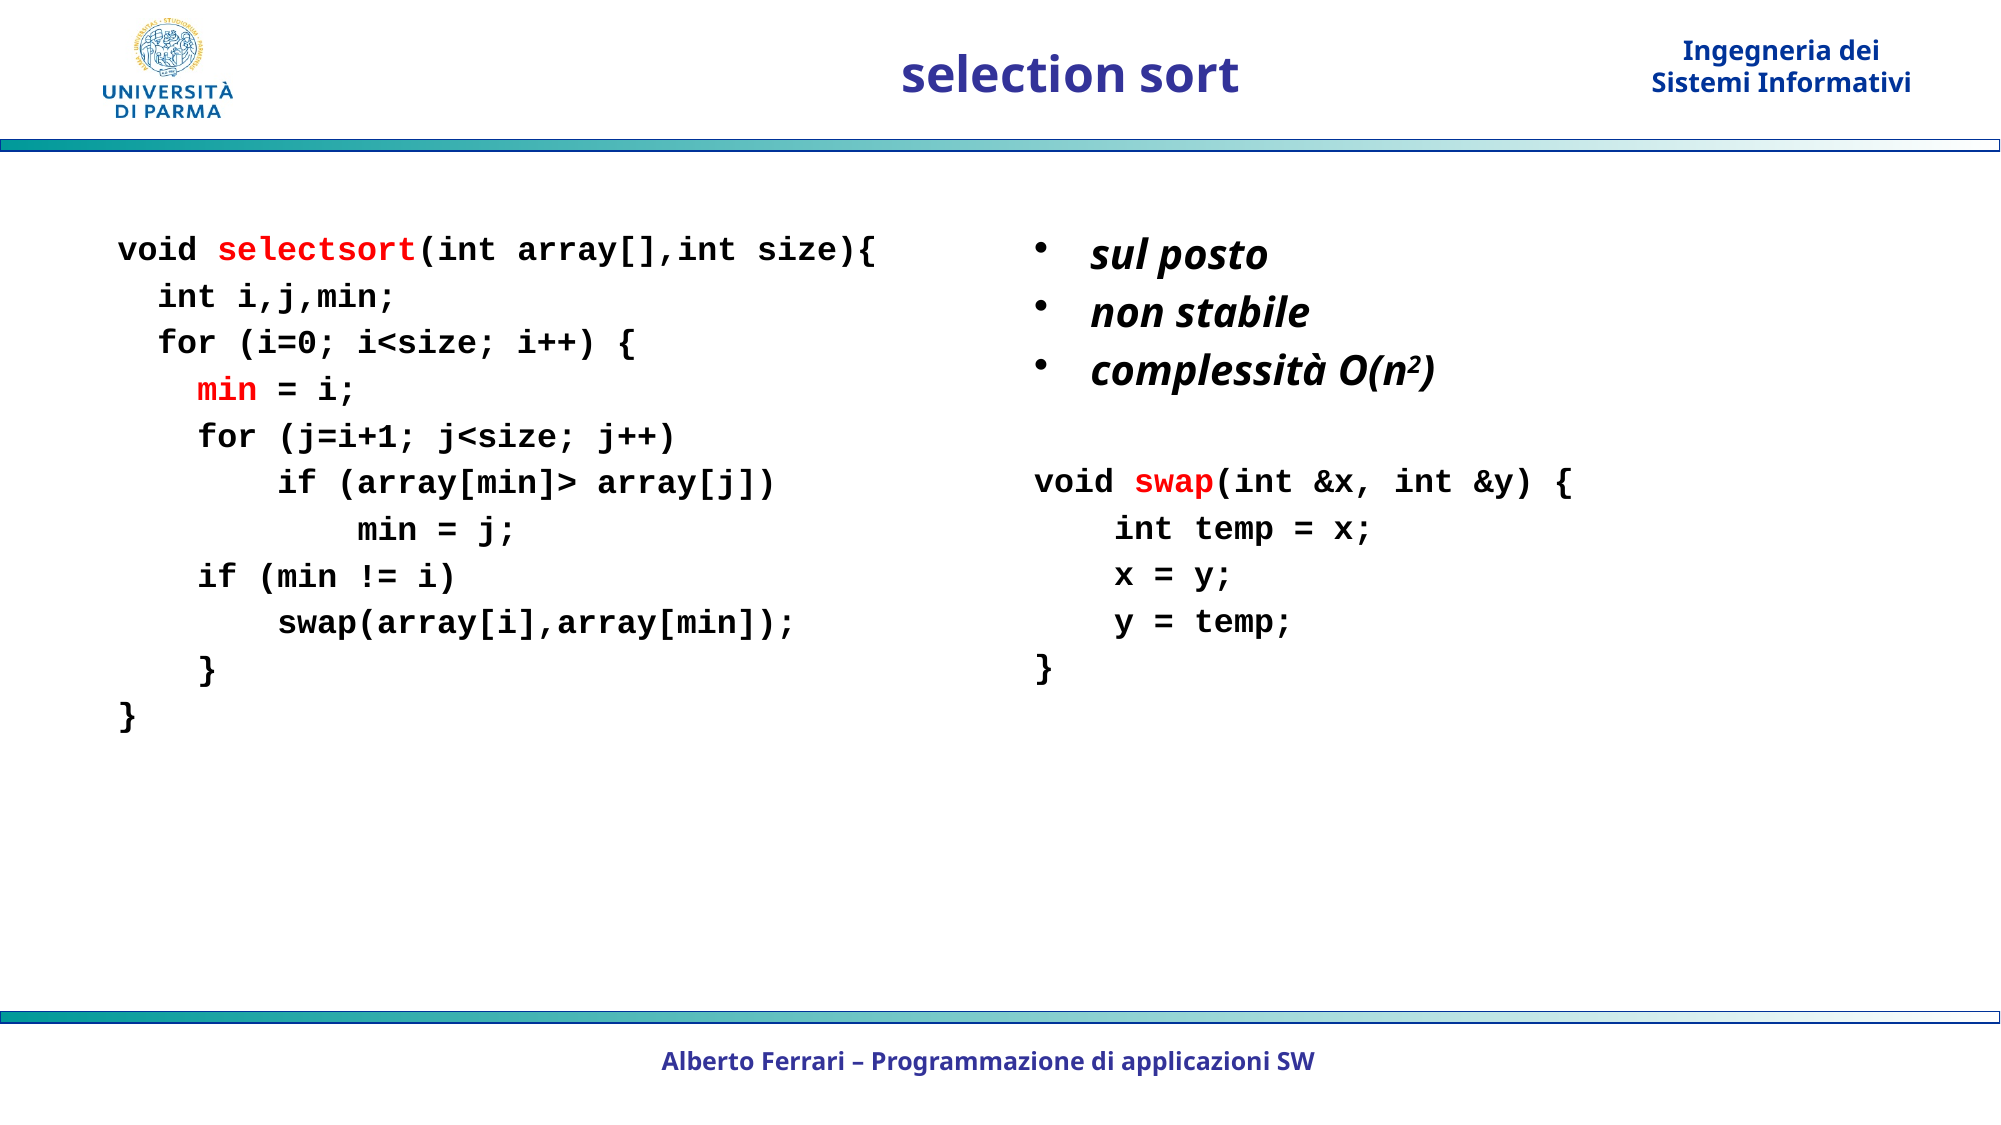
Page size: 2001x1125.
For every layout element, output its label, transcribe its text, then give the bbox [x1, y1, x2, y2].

footer Alberto Ferrari – Programmazione di applicazioni SW [366, 1037, 1611, 1092]
list void selectsort(int array[],int size){ int i,j,min; for (i=0; i<size; i++) { min = i; for (j=i+1; j<size; j++) if (array[min]> array[j]) min = j; if (min != i) swap(array[i],array[min]); } } [102, 220, 986, 963]
title selection sort [559, 19, 1583, 126]
picture [103, 18, 233, 118]
list sul posto non stabile complessità O(n2) void swap(int &x, int &y) { int temp = x; x = y; y = temp; } [1019, 220, 1903, 963]
